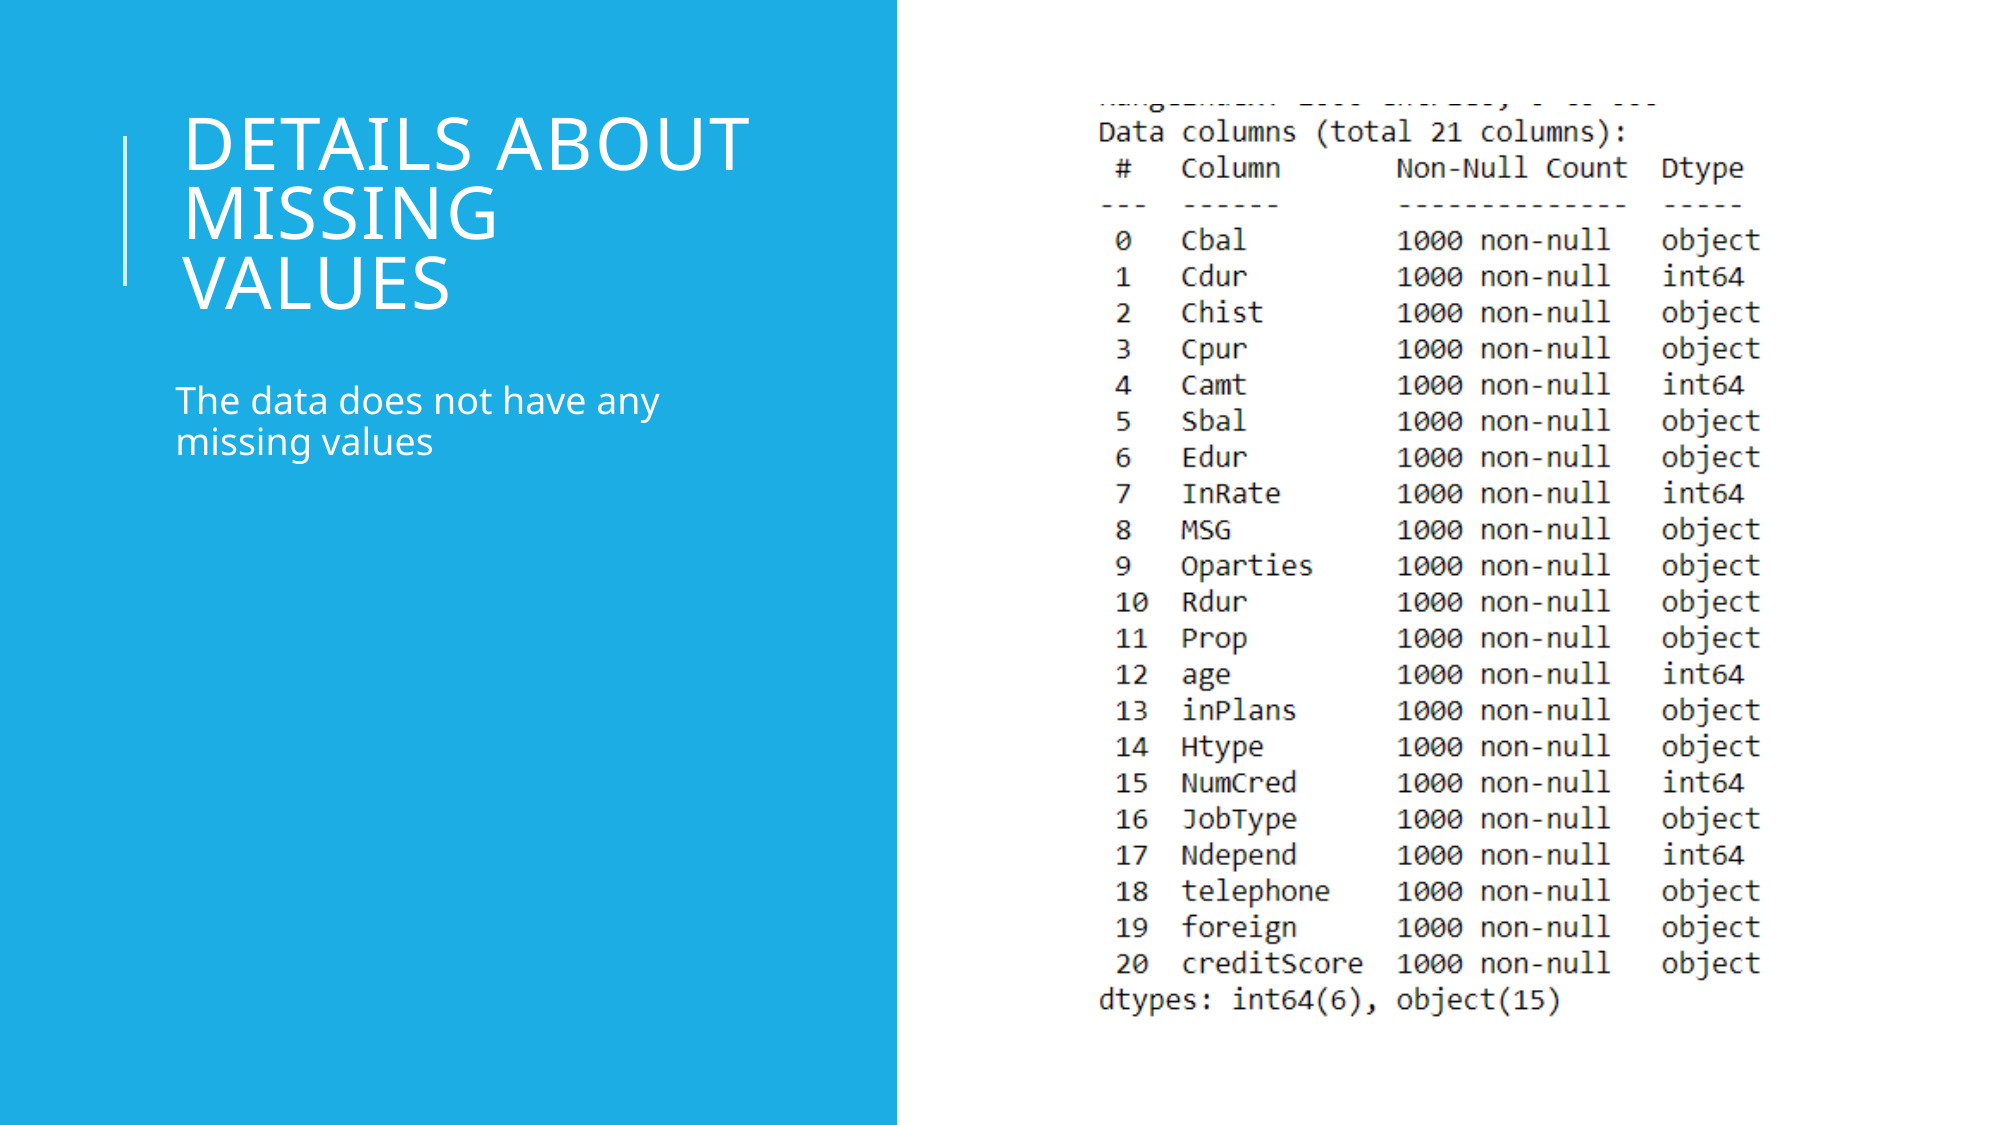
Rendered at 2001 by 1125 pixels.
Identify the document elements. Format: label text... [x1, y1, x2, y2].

title Details about missing values [168, 96, 788, 342]
text_box [0, 0, 898, 1125]
text_box The data does not have any missing values [168, 374, 790, 1020]
picture [1092, 104, 1803, 1021]
